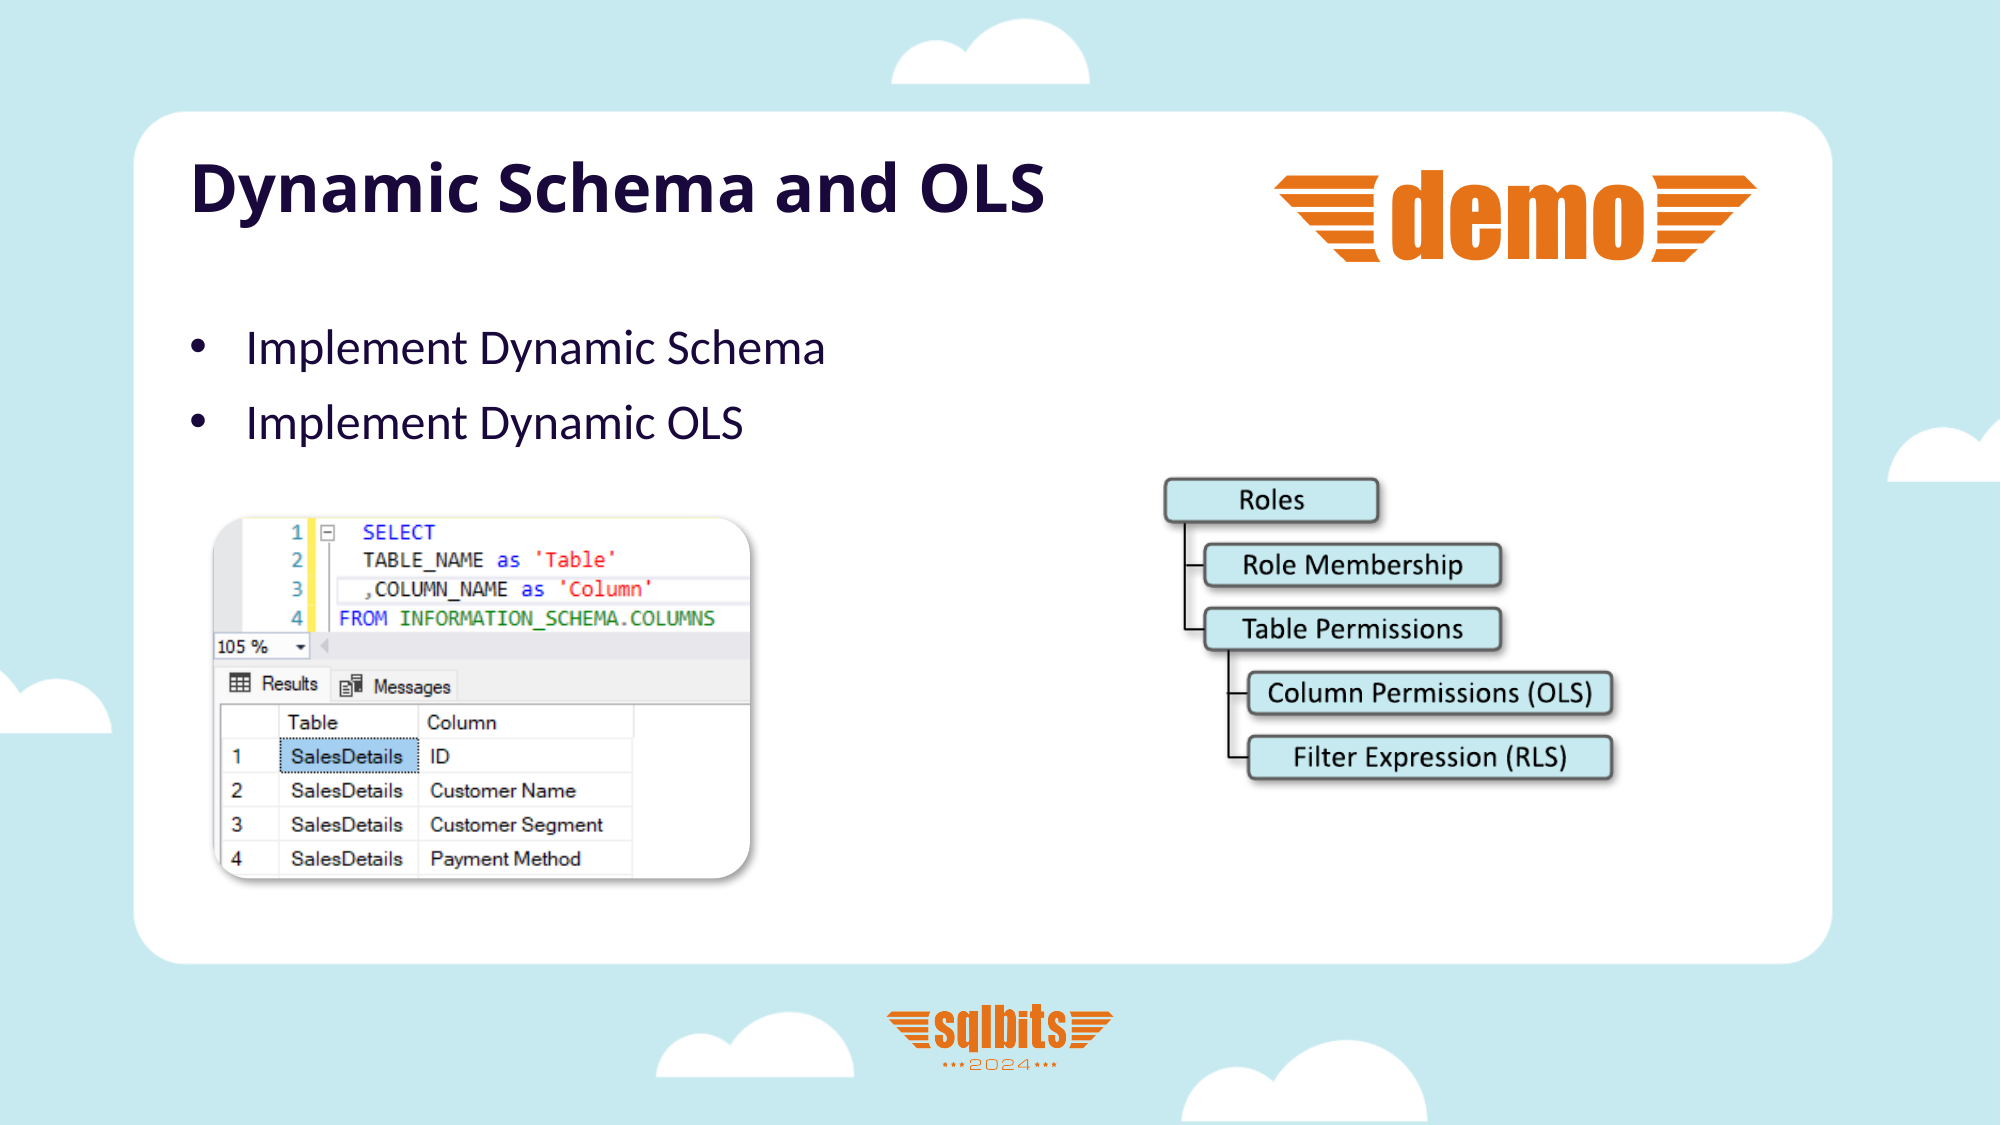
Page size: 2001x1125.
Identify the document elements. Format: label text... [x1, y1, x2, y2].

title Dynamic Schema and OLS [174, 132, 1781, 250]
text_box Implement Dynamic Schema Implement Dynamic OLS [174, 314, 928, 492]
picture [0, 0, 2000, 1125]
